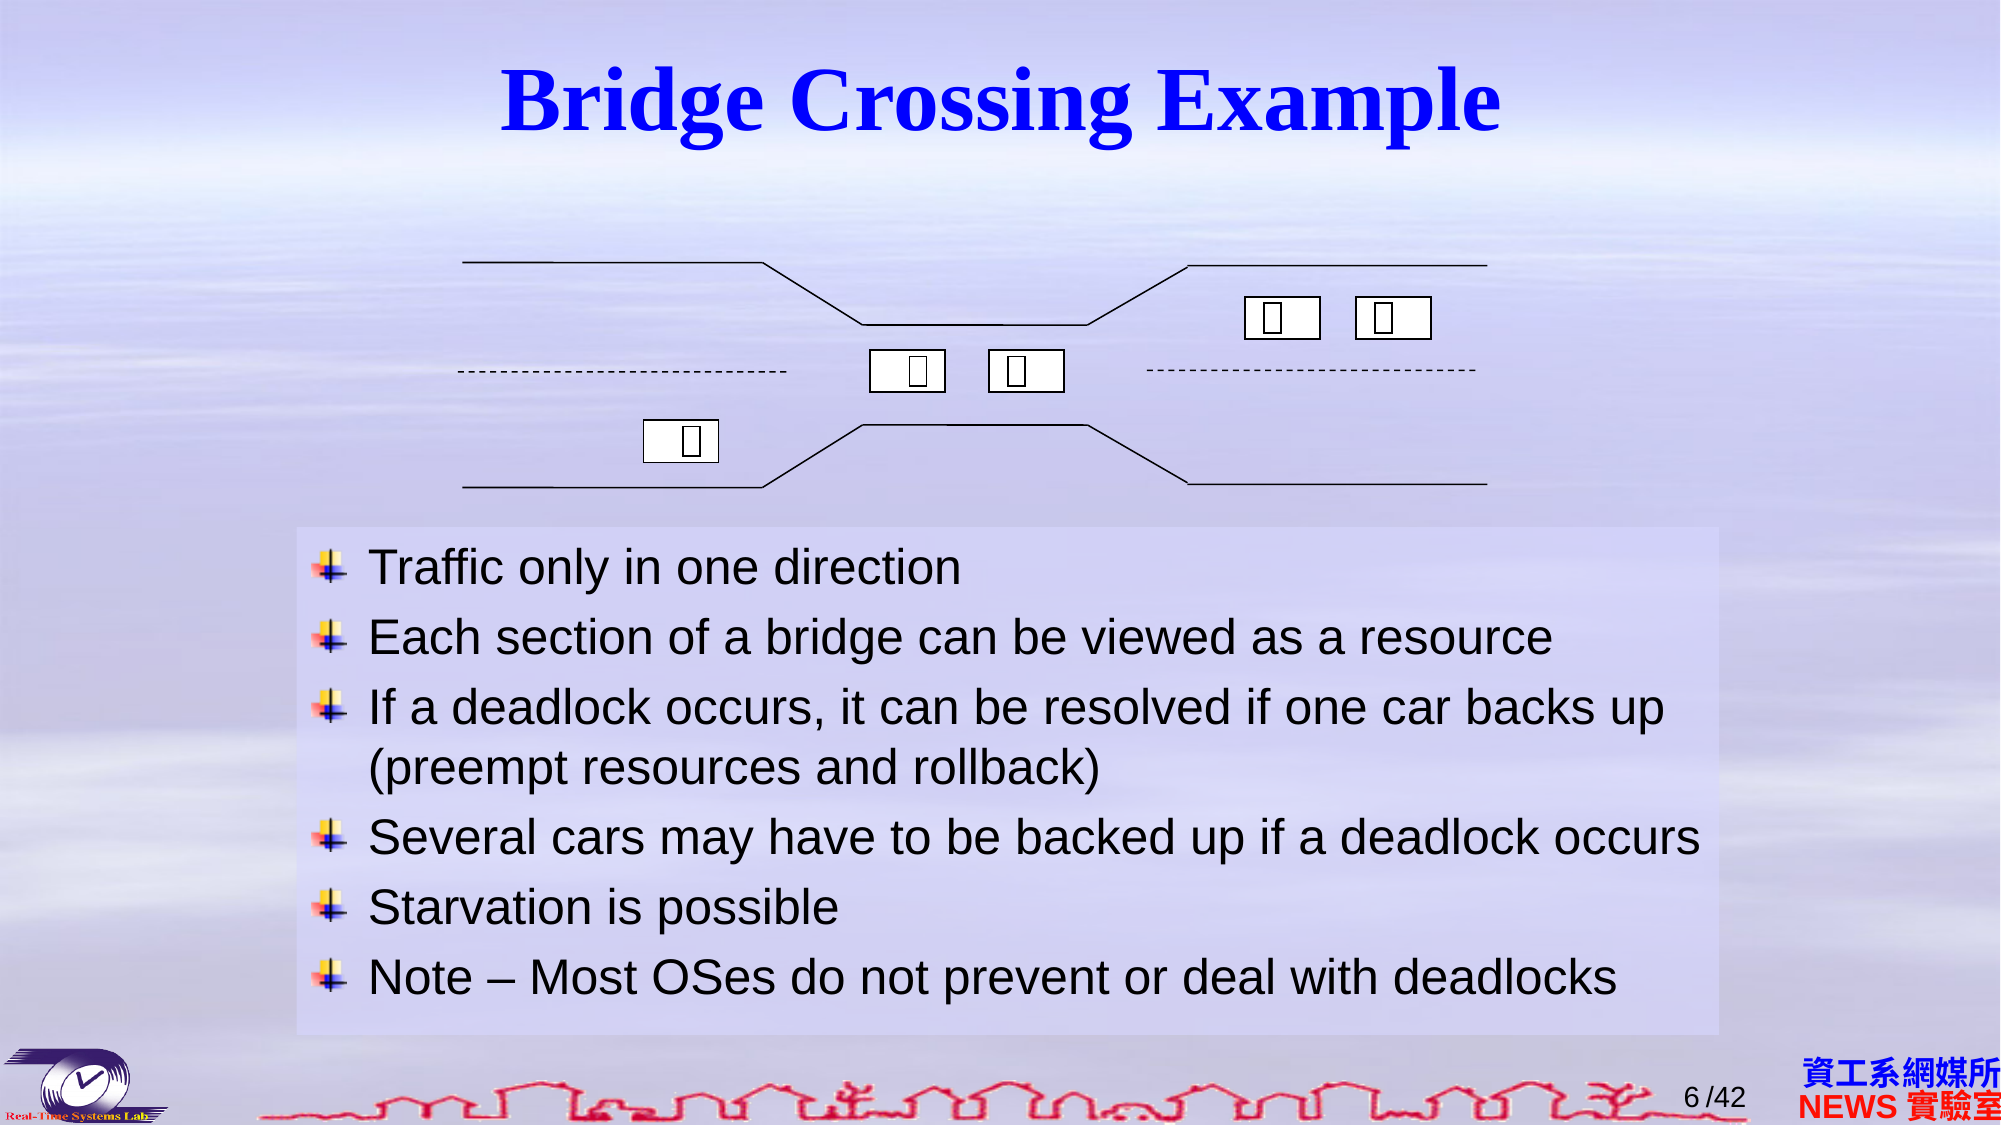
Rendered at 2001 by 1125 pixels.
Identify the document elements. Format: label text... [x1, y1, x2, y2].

footer /42 [1715, 1070, 2000, 1125]
title Bridge Crossing Example [102, 0, 1903, 188]
picture [0, 0, 2001, 1125]
slide_number 5 [1248, 1070, 1715, 1125]
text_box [457, 262, 1488, 488]
list Traffic only in one direction Each section of a bridge can be viewed as a resource If a deadlock occurs, it can be resolved if one car backs up (preempt resources and rollback) Several cars may have to be backed up if a deadlock occurs Starvation is possible Note – Most OSes do not prevent or deal with deadlocks [296, 527, 1720, 1035]
